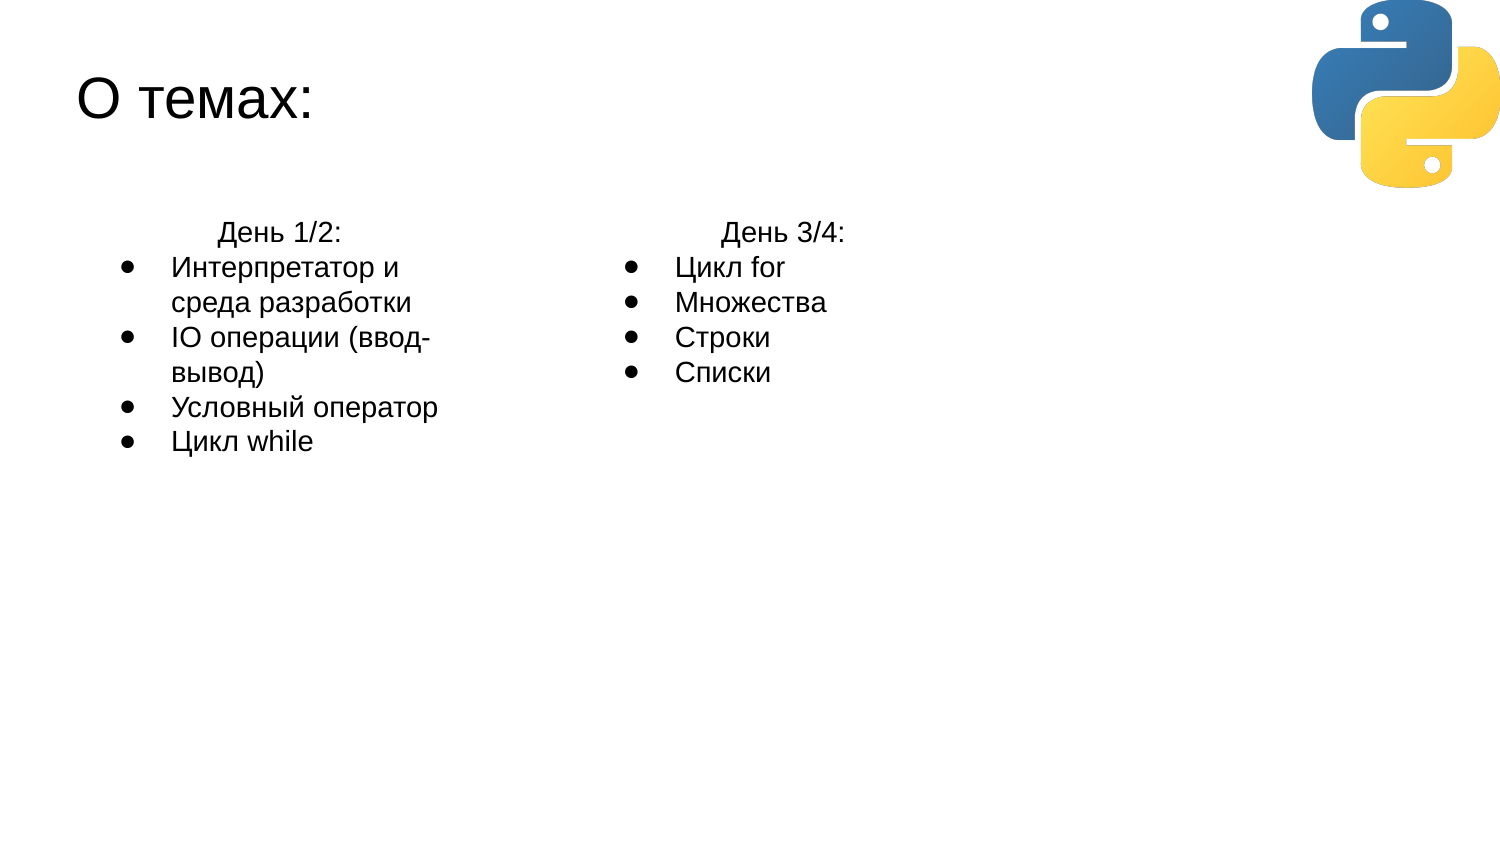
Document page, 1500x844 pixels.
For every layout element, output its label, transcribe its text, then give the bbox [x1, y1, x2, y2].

text_box День 1/2: Интерпретатор и среда разработки IO операции (ввод-вывод) Условный оператор Цикл while [80, 198, 479, 491]
picture [1311, 0, 1500, 188]
text_box О темах: [61, 44, 605, 174]
text_box День 3/4: Цикл for Множества Строки Списки [584, 198, 983, 491]
